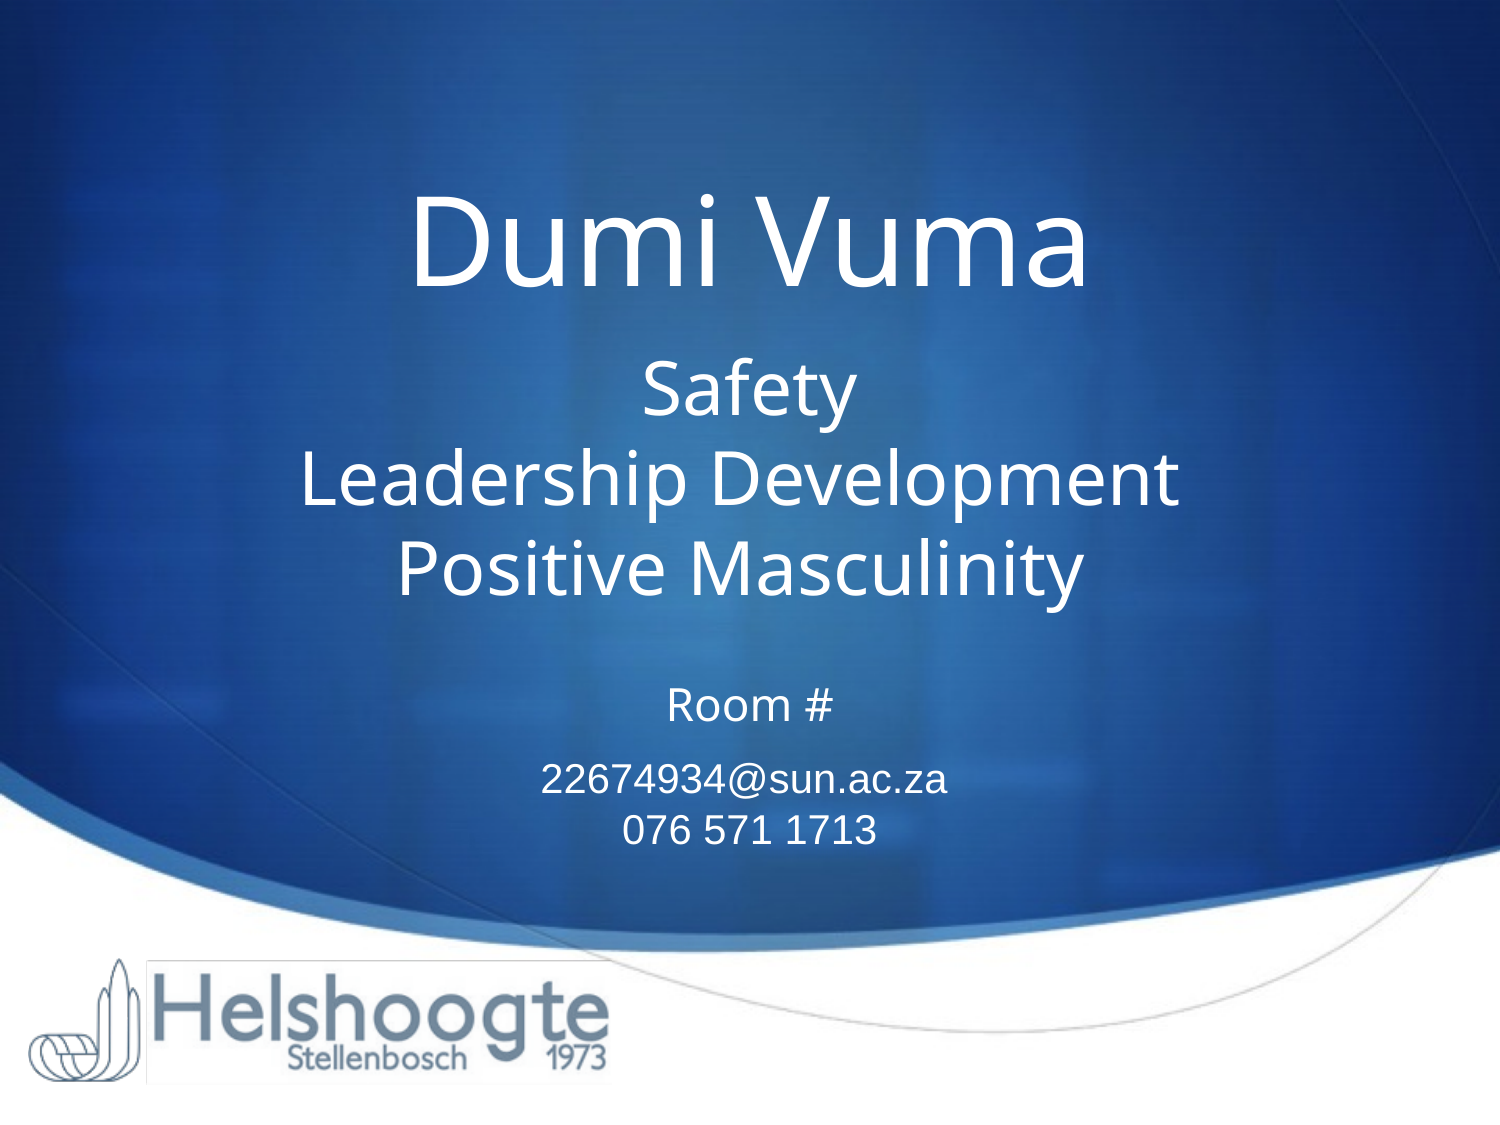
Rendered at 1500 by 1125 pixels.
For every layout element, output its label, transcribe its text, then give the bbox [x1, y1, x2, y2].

title Dumi Vuma [75, 113, 1425, 312]
subtitle Room # [75, 605, 1425, 731]
list 22674934@sun.ac.za 076 571 1713 [75, 749, 1425, 915]
picture [0, 0, 1500, 1125]
list Safety Leadership Development Positive Masculinity [75, 367, 1425, 584]
